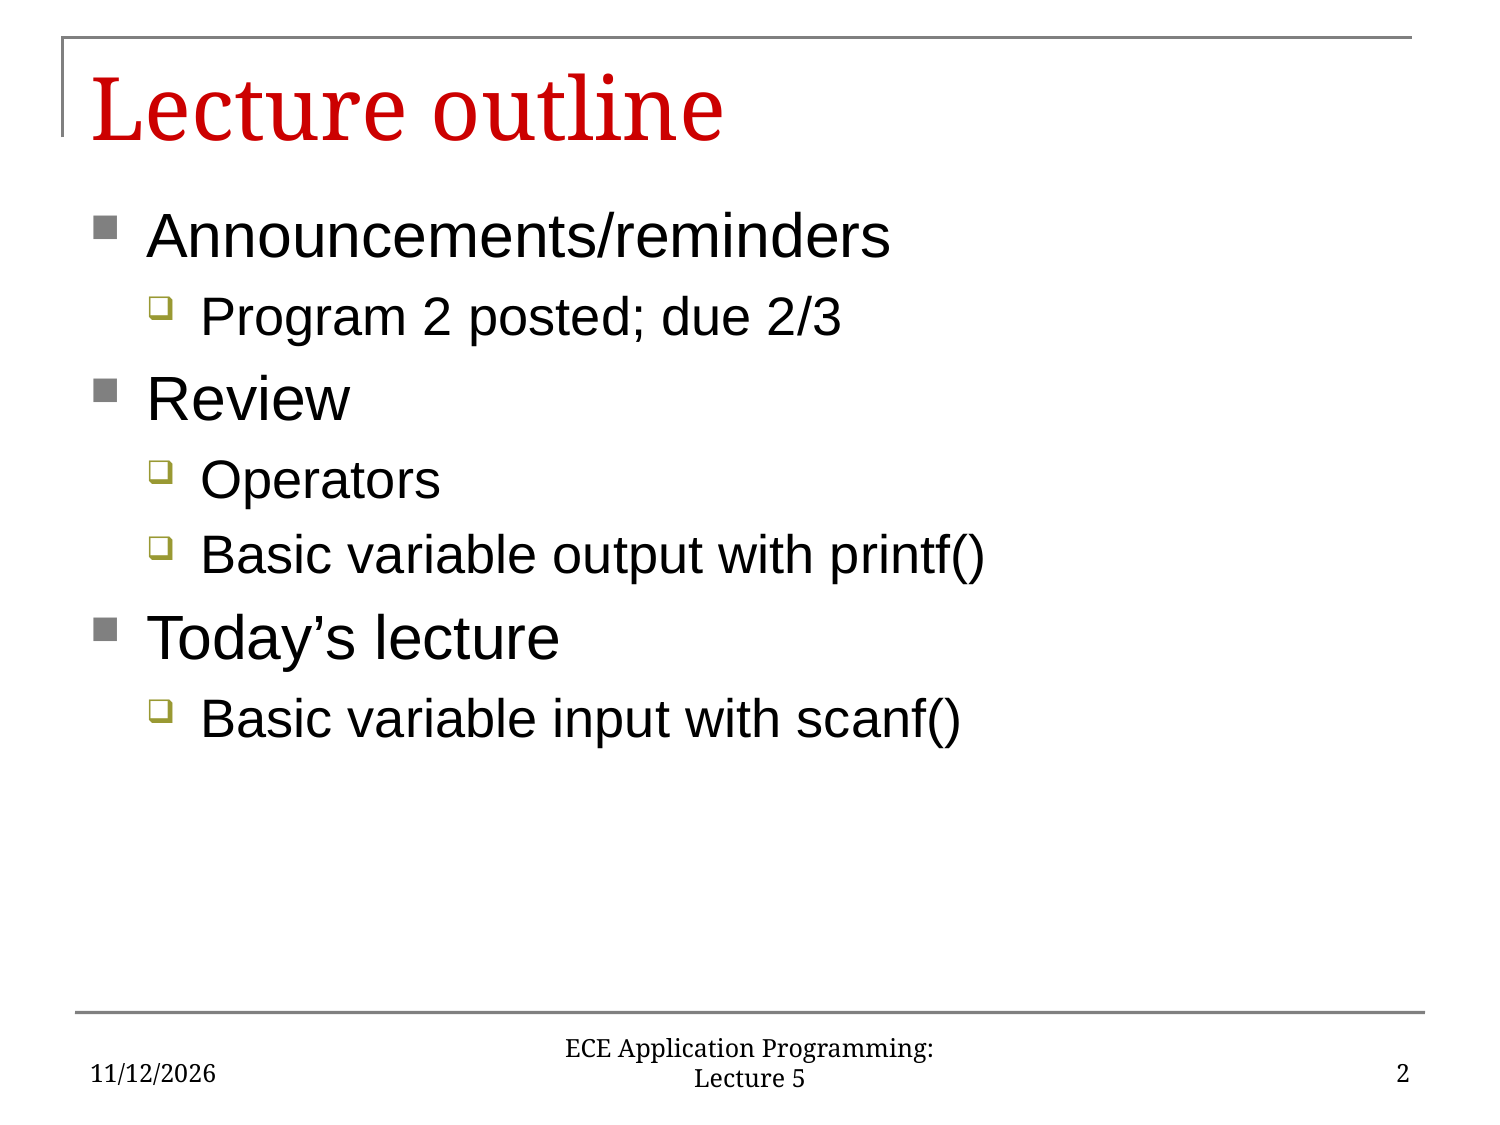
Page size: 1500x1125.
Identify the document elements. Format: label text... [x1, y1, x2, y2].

title Lecture outline [75, 45, 1425, 163]
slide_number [74, 1023, 426, 1100]
list Announcements/reminders Program 2 posted; due 2/3 Review Operators Basic variable output with printf() Today’s lecture Basic variable input with scanf() [75, 187, 1425, 1006]
footer ECE Application Programming: Lecture 5 [512, 1024, 988, 1101]
slide_number 2 [1074, 1023, 1426, 1100]
